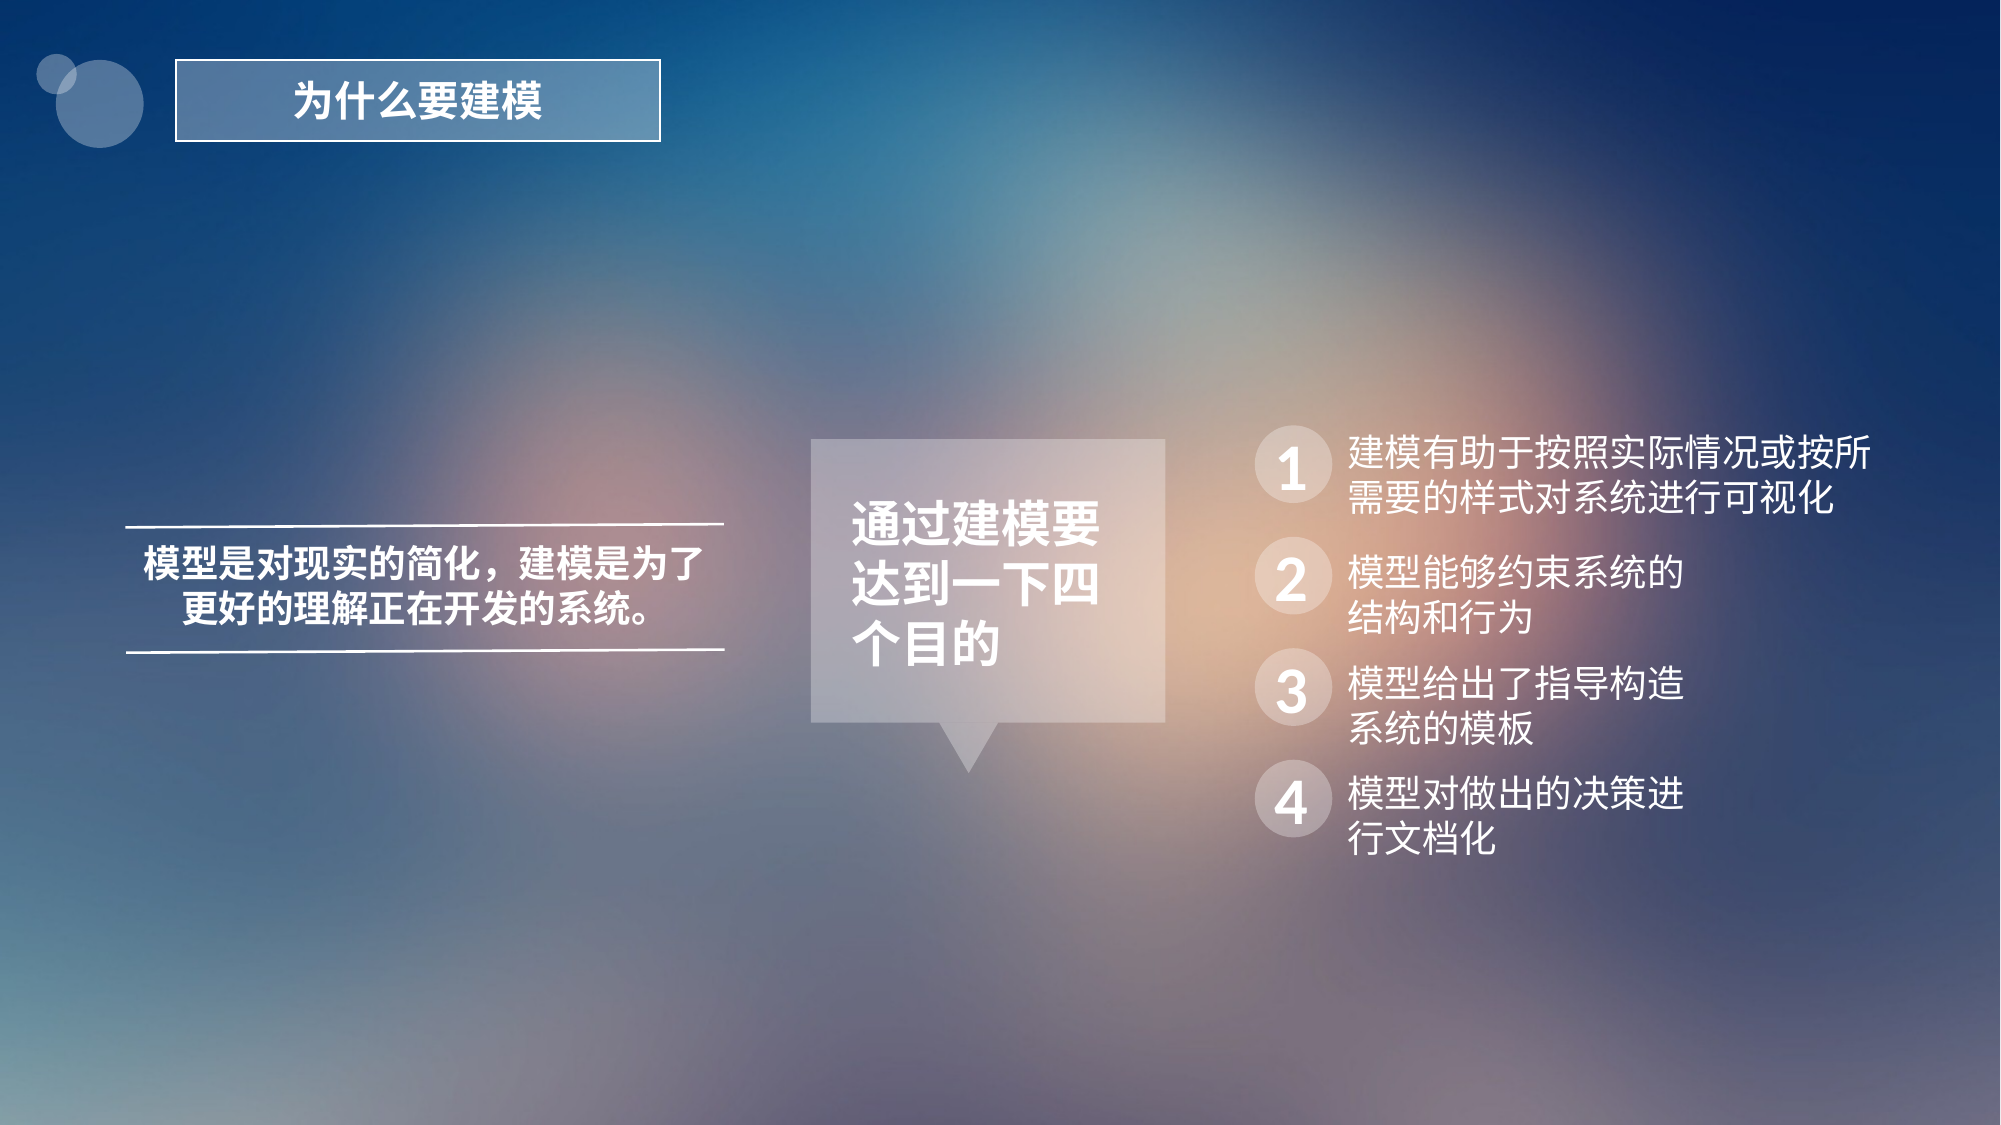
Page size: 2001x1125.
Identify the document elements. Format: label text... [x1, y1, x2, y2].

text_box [810, 438, 1166, 774]
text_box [1254, 638, 1333, 736]
text_box 建模有助于按照实际情况或按所需要的样式对系统进行可视化 [1332, 422, 1907, 527]
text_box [117, 523, 733, 653]
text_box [1254, 415, 1333, 513]
text_box 模型对做出的决策进行文档化 [1332, 762, 1706, 868]
picture [0, 0, 2001, 1125]
text_box 模型给出了指导构造系统的模板 [1332, 652, 1706, 758]
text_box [1254, 750, 1333, 847]
text_box [175, 59, 661, 67]
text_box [1254, 527, 1333, 624]
text_box [175, 133, 661, 142]
text_box 模型能够约束系统的结构和行为 [1332, 541, 1706, 646]
text_box 为什么要建模 [161, 67, 675, 133]
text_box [36, 53, 144, 149]
